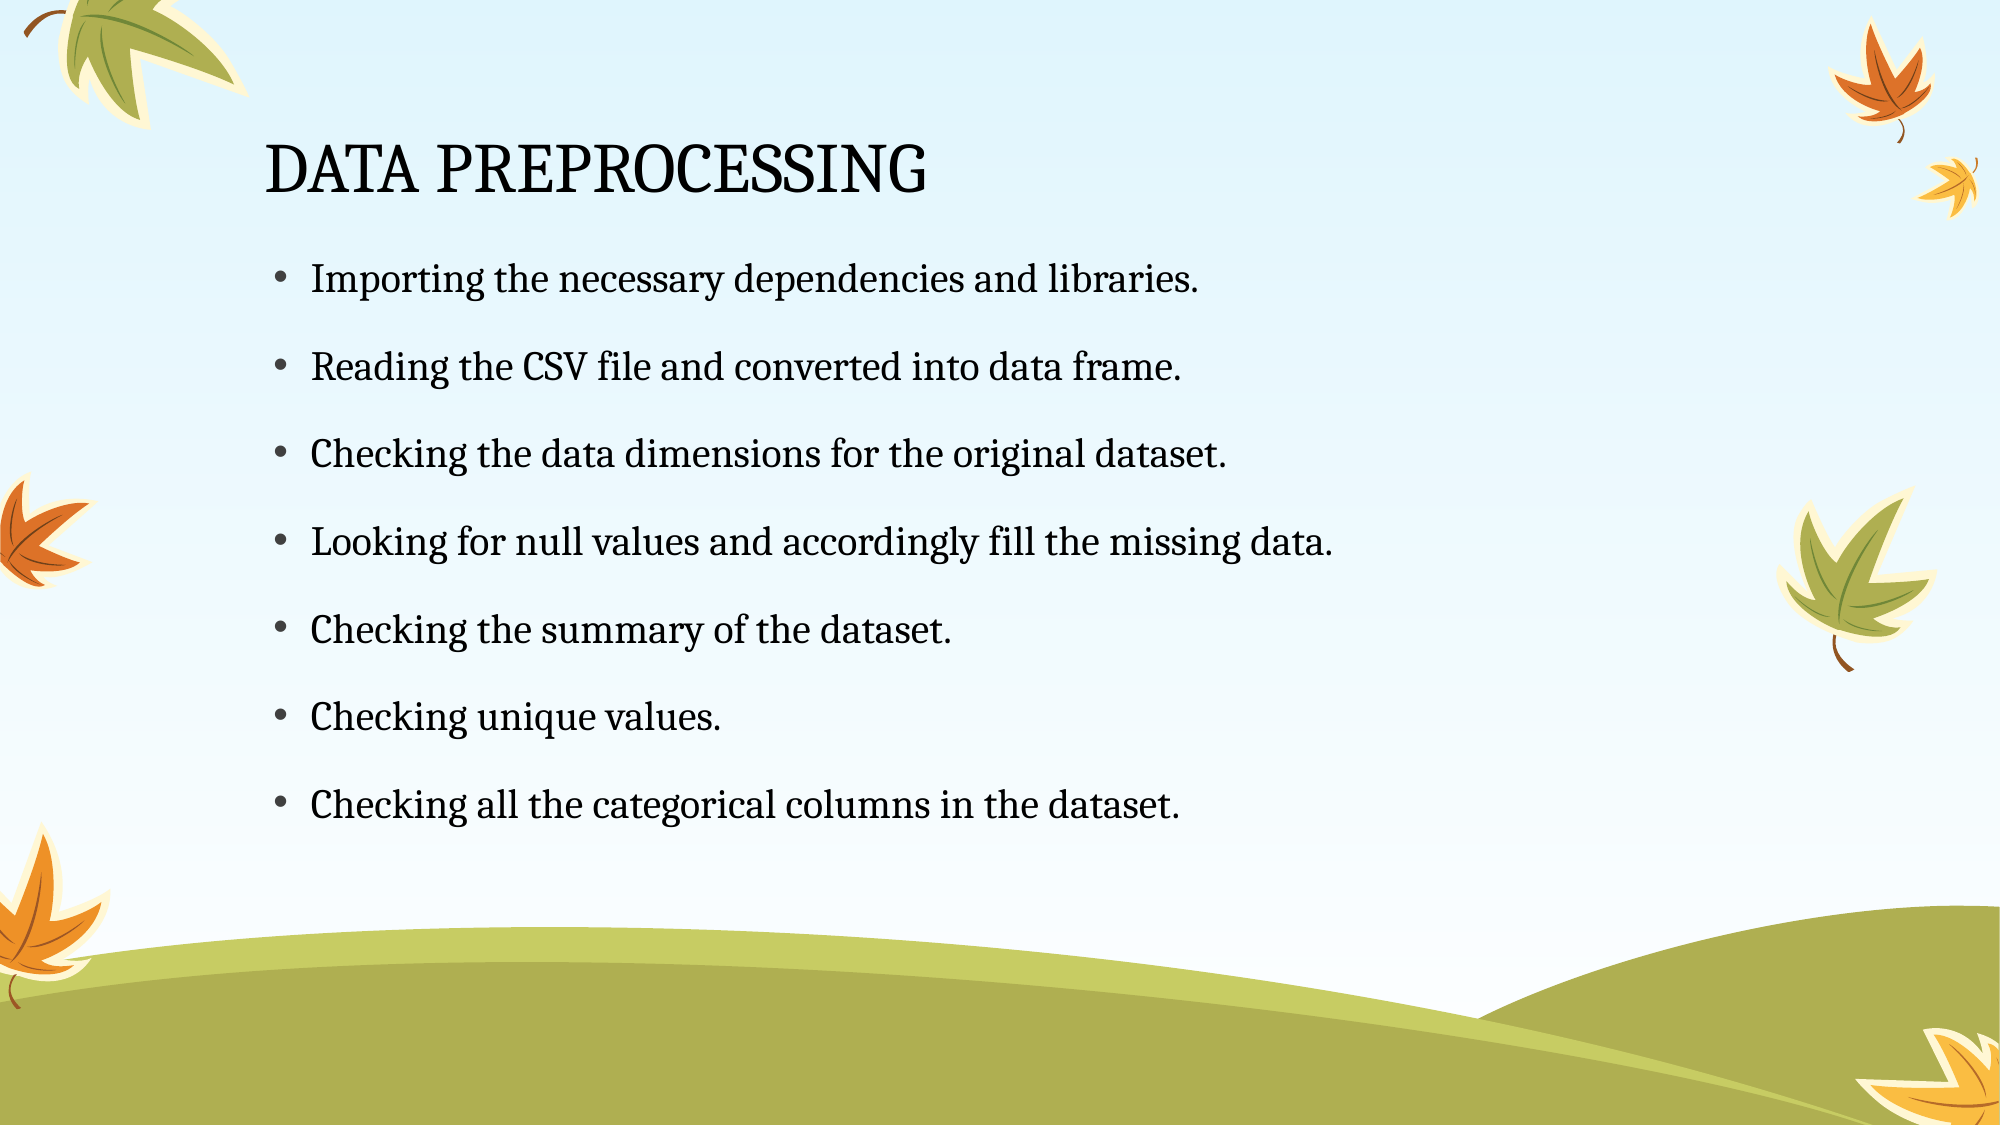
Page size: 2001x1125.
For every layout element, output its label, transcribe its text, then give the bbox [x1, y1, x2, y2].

title DATA PREPROCESSING [249, 12, 1749, 216]
list Importing the necessary dependencies and libraries. Reading the CSV file and converted into data frame. Checking the data dimensions for the original dataset. Looking for null values and accordingly fill the missing data. Checking the summary of the dataset. Checking unique values. Checking all the categorical columns in the dataset. [250, 243, 1468, 925]
